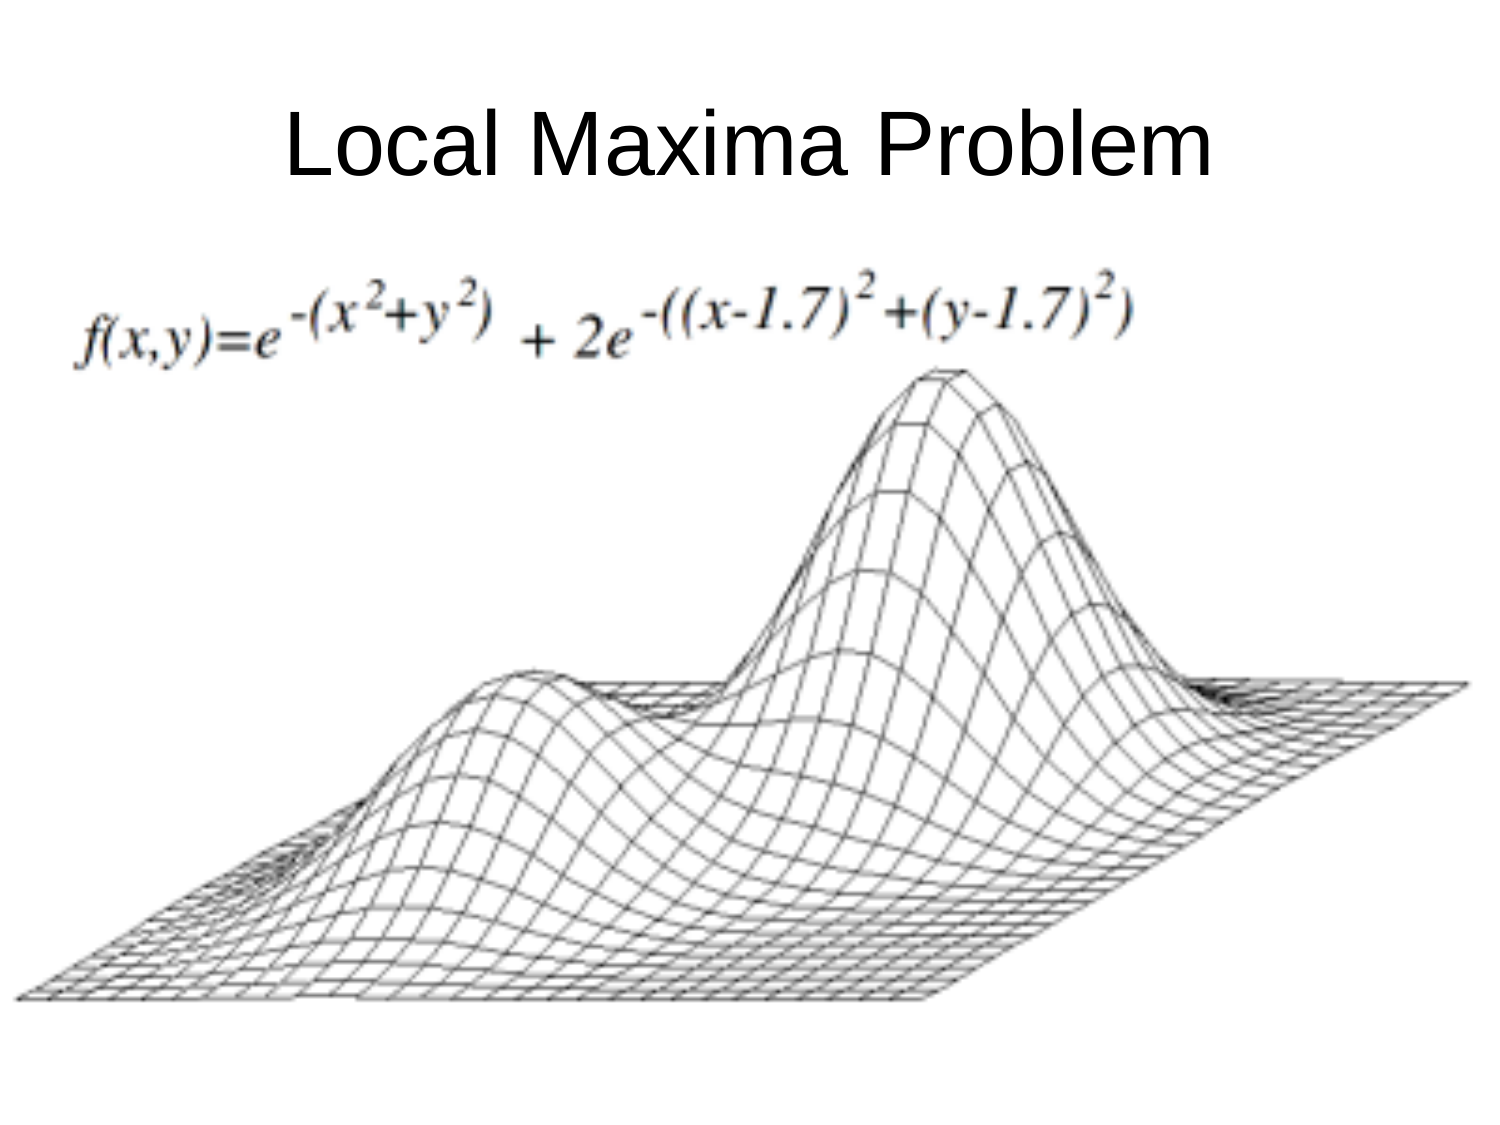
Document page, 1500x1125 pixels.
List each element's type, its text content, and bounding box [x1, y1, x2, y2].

title Local Maxima Problem [75, 45, 1425, 233]
picture [0, 262, 1499, 1026]
